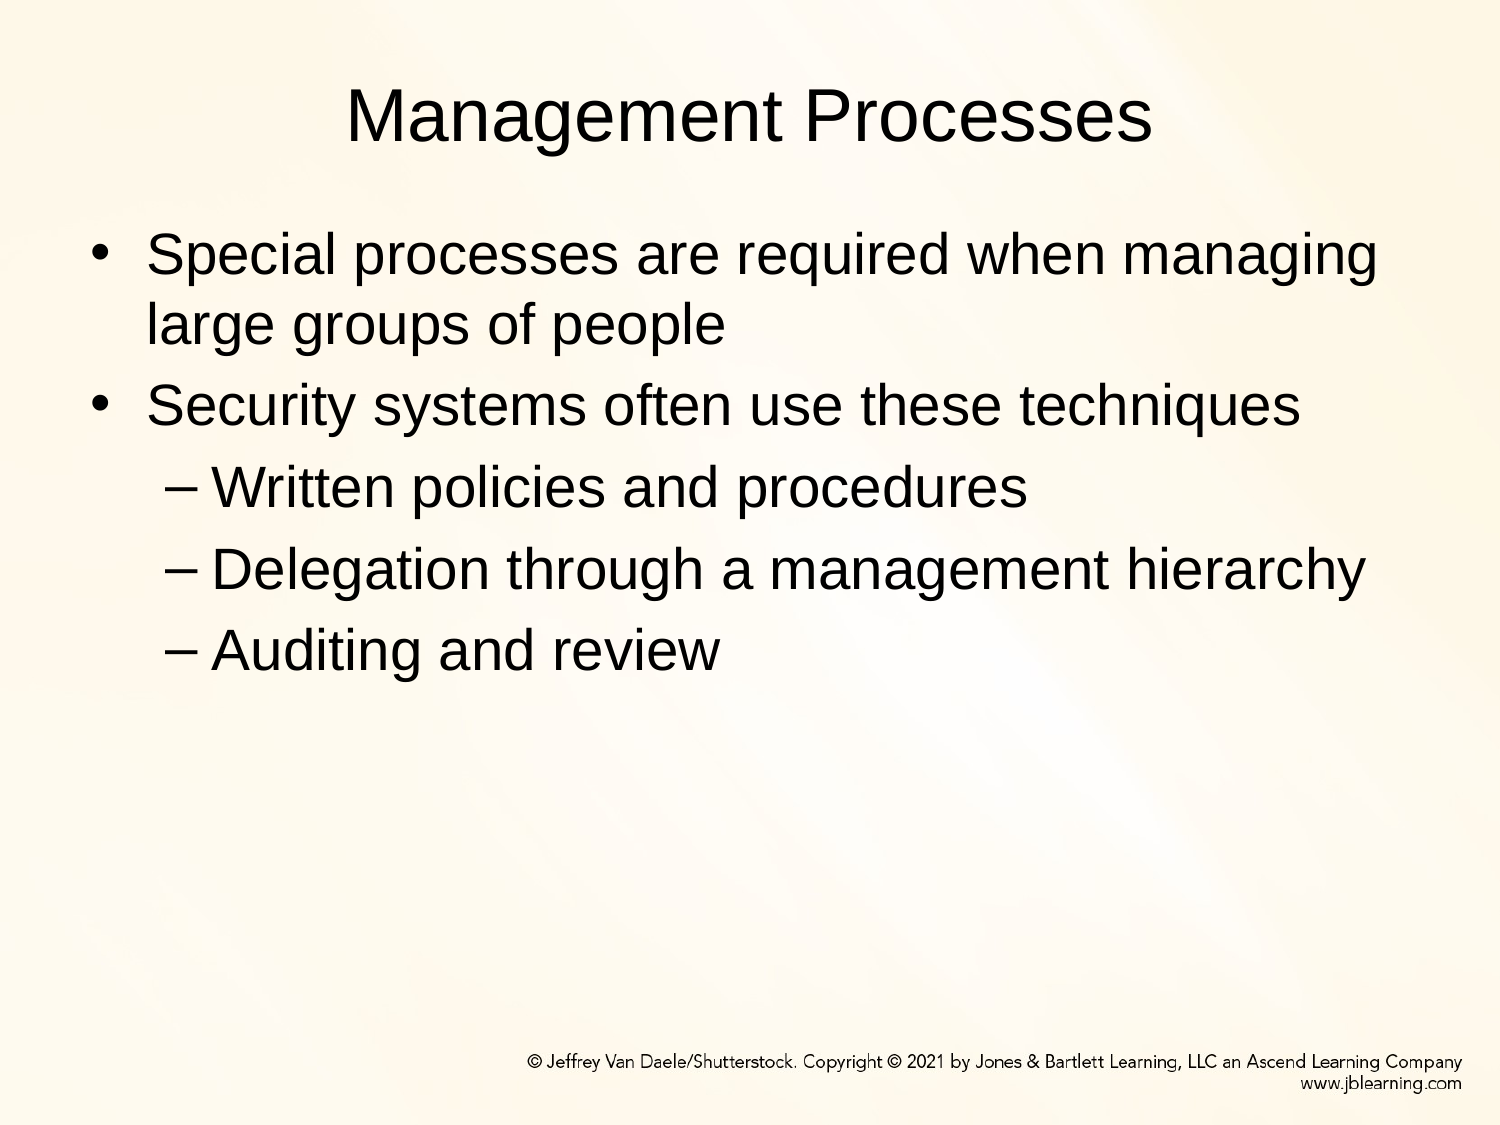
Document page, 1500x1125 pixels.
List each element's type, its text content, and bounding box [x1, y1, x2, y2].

picture [0, 0, 1500, 1125]
list Special processes are required when managing large groups of people Security systems often use these techniques Written policies and procedures Delegation through a management hierarchy Auditing and review [75, 208, 1425, 1005]
title Management Processes [75, 45, 1425, 179]
